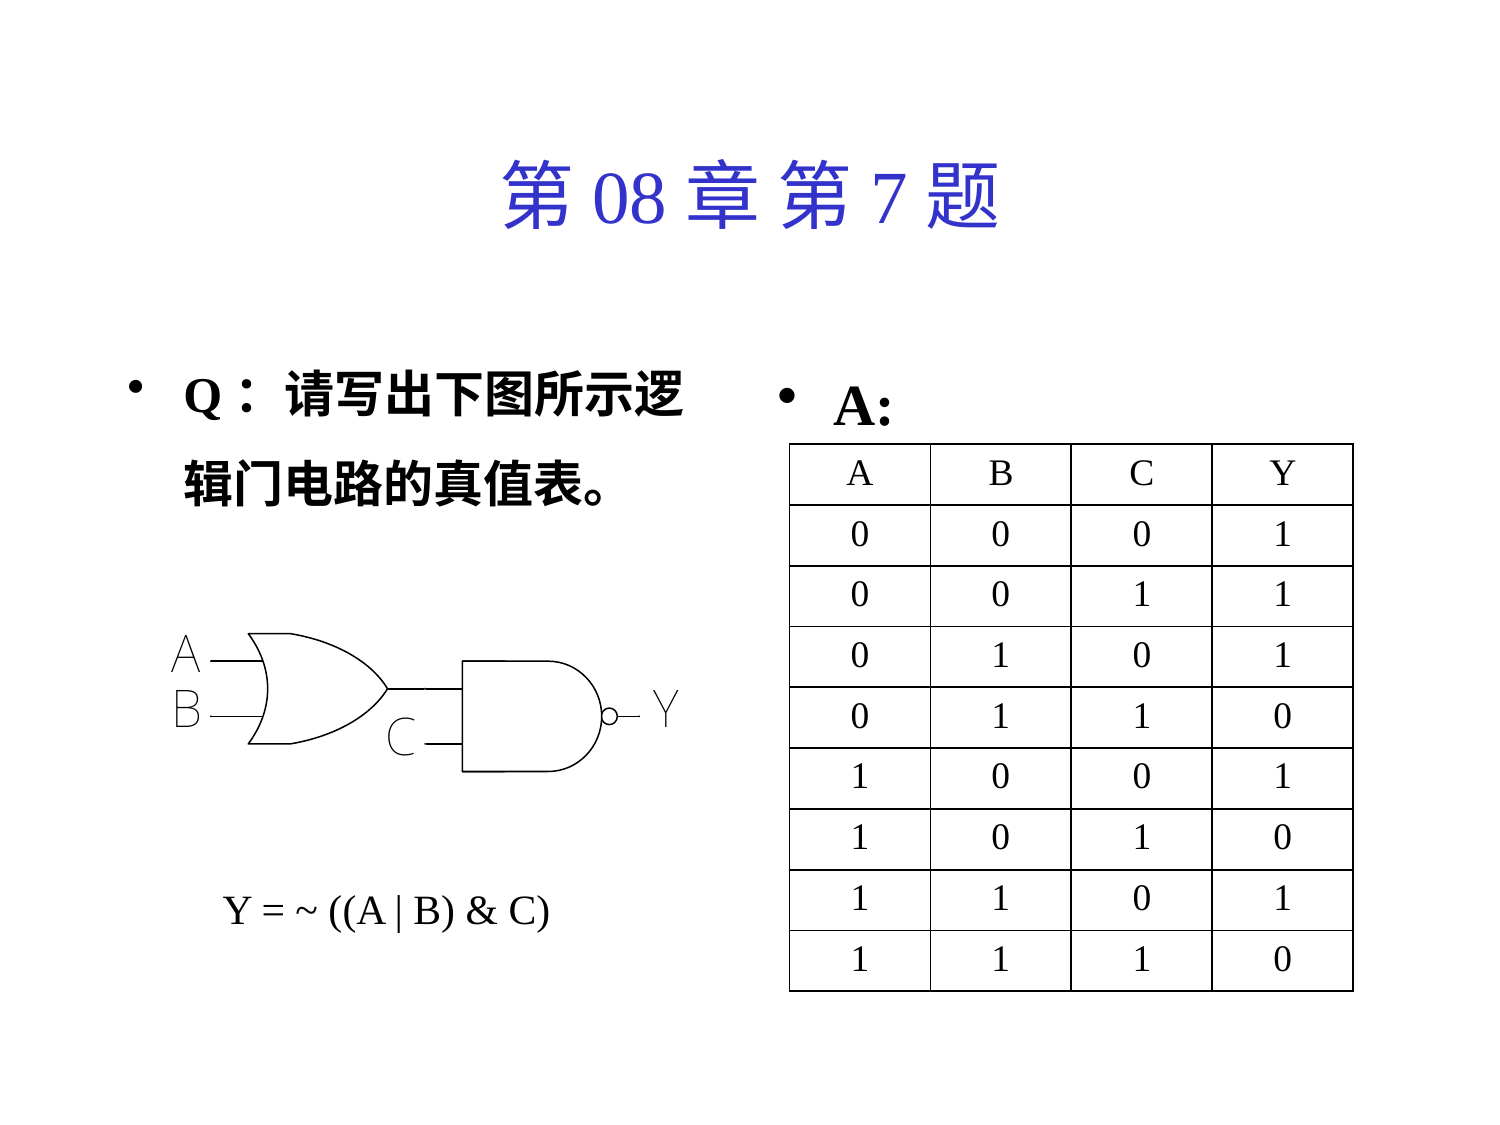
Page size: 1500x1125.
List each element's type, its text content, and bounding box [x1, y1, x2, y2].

table_cell 1 [931, 931, 1070, 990]
table_header A [790, 445, 930, 504]
table_cell 1 [1213, 506, 1352, 565]
list Q：请写出下图所示逻辑门电路的真值表。 [112, 324, 738, 1001]
table_cell 1 [1072, 688, 1211, 747]
table_cell 1 [790, 871, 930, 930]
table_cell 1 [790, 810, 930, 869]
table_cell 0 [1072, 627, 1211, 686]
table_cell 1 [1213, 567, 1352, 626]
table_cell 0 [931, 506, 1070, 565]
table_cell 1 [931, 627, 1070, 686]
table_cell 0 [790, 627, 930, 686]
table_header Y [1213, 445, 1352, 504]
table_cell 1 [790, 931, 930, 990]
table_cell 0 [1072, 871, 1211, 930]
table_cell 1 [1213, 627, 1352, 686]
picture [164, 610, 686, 780]
table_cell 0 [1213, 931, 1352, 990]
table_cell 0 [790, 688, 930, 747]
table_cell 0 [1072, 506, 1211, 565]
table_cell 0 [931, 749, 1070, 808]
table_cell 1 [1072, 931, 1211, 990]
table_cell 0 [1213, 810, 1352, 869]
table_cell 0 [790, 506, 930, 565]
title 第08章 第7题 [112, 99, 1388, 288]
table_cell 1 [1213, 749, 1352, 808]
table_cell 1 [931, 871, 1070, 930]
table_cell 1 [1072, 567, 1211, 626]
table_cell 0 [931, 567, 1070, 626]
table_cell 1 [1213, 871, 1352, 930]
table_cell 1 [931, 688, 1070, 747]
table_cell 1 [1072, 810, 1211, 869]
table_cell 0 [931, 810, 1070, 869]
table_header B [931, 445, 1070, 504]
table_cell 0 [790, 567, 930, 626]
table_cell 0 [1213, 688, 1352, 747]
table_cell 1 [790, 749, 930, 808]
table_cell 0 [1072, 749, 1211, 808]
list A: [762, 324, 1388, 1001]
table_header C [1072, 445, 1211, 504]
